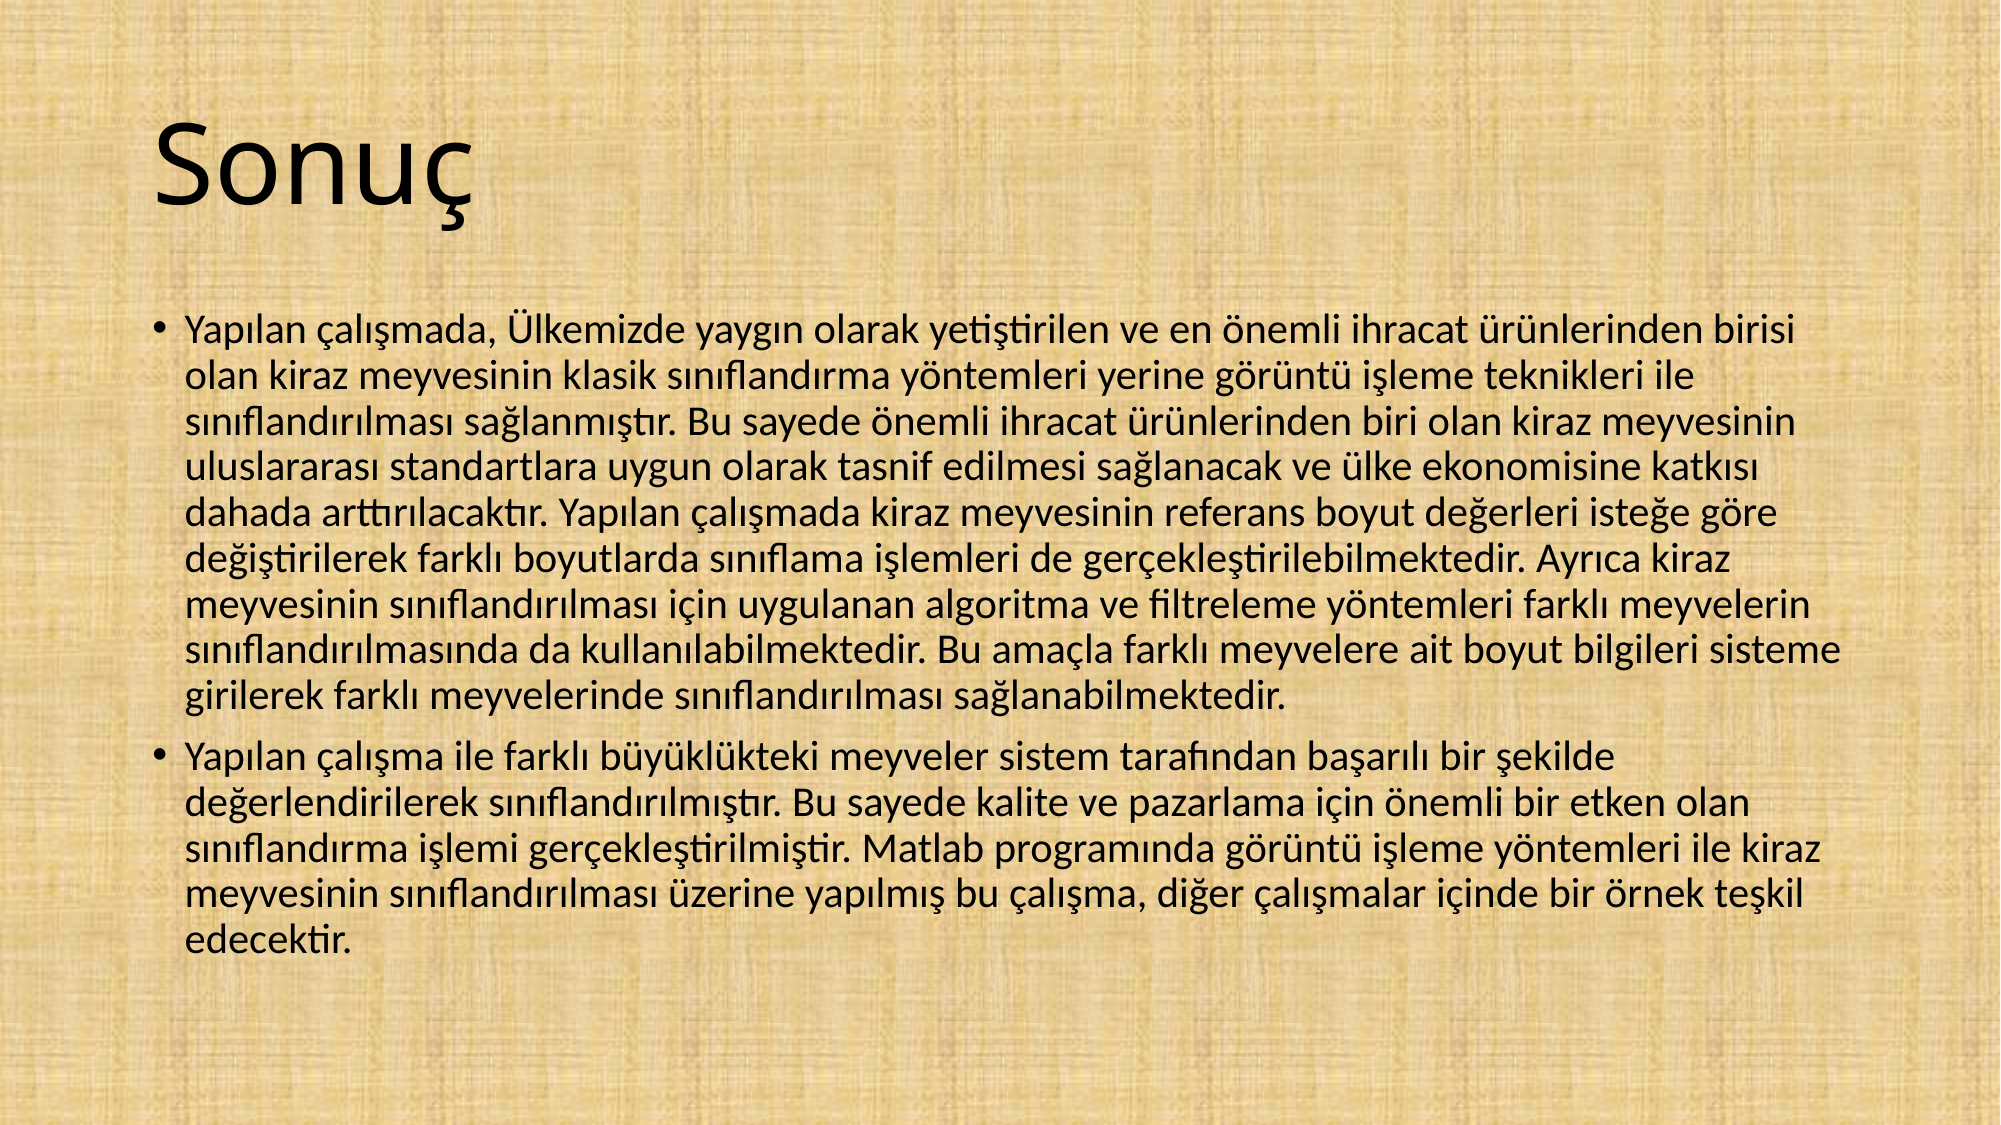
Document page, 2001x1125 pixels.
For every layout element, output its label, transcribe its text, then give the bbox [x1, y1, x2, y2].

title Sonuç [137, 59, 1863, 278]
list Yapılan çalışmada, Ülkemizde yaygın olarak yetiştirilen ve en önemli ihracat ürünlerinden birisi olan kiraz meyvesinin klasik sınıflandırma yöntemleri yerine görüntü işleme teknikleri ile sınıflandırılması sağlanmıştır. Bu sayede önemli ihracat ürünlerinden biri olan kiraz meyvesinin uluslararası standartlara uygun olarak tasnif edilmesi sağlanacak ve ülke ekonomisine katkısı dahada arttırılacaktır. Yapılan çalışmada kiraz meyvesinin referans boyut değerleri isteğe göre değiştirilerek farklı boyutlarda sınıflama işlemleri de gerçekleştirilebilmektedir. Ayrıca kiraz meyvesinin sınıflandırılması için uygulanan algoritma ve filtreleme yöntemleri farklı meyvelerin sınıflandırılmasında da kullanılabilmektedir. Bu amaçla farklı meyvelere ait boyut bilgileri sisteme girilerek farklı meyvelerinde sınıflandırılması sağlanabilmektedir. Yapılan çalışma ile farklı büyüklükteki meyveler sistem tarafından başarılı bir şekilde değerlendirilerek sınıflandırılmıştır. Bu sayede kalite ve pazarlama için önemli bir etken olan sınıflandırma işlemi gerçekleştirilmiştir. Matlab programında görüntü işleme yöntemleri ile kiraz meyvesinin sınıflandırılması üzerine yapılmış bu çalışma, diğer çalışmalar içinde bir örnek teşkil edecektir. [137, 299, 1863, 1014]
picture [0, 0, 2001, 1125]
